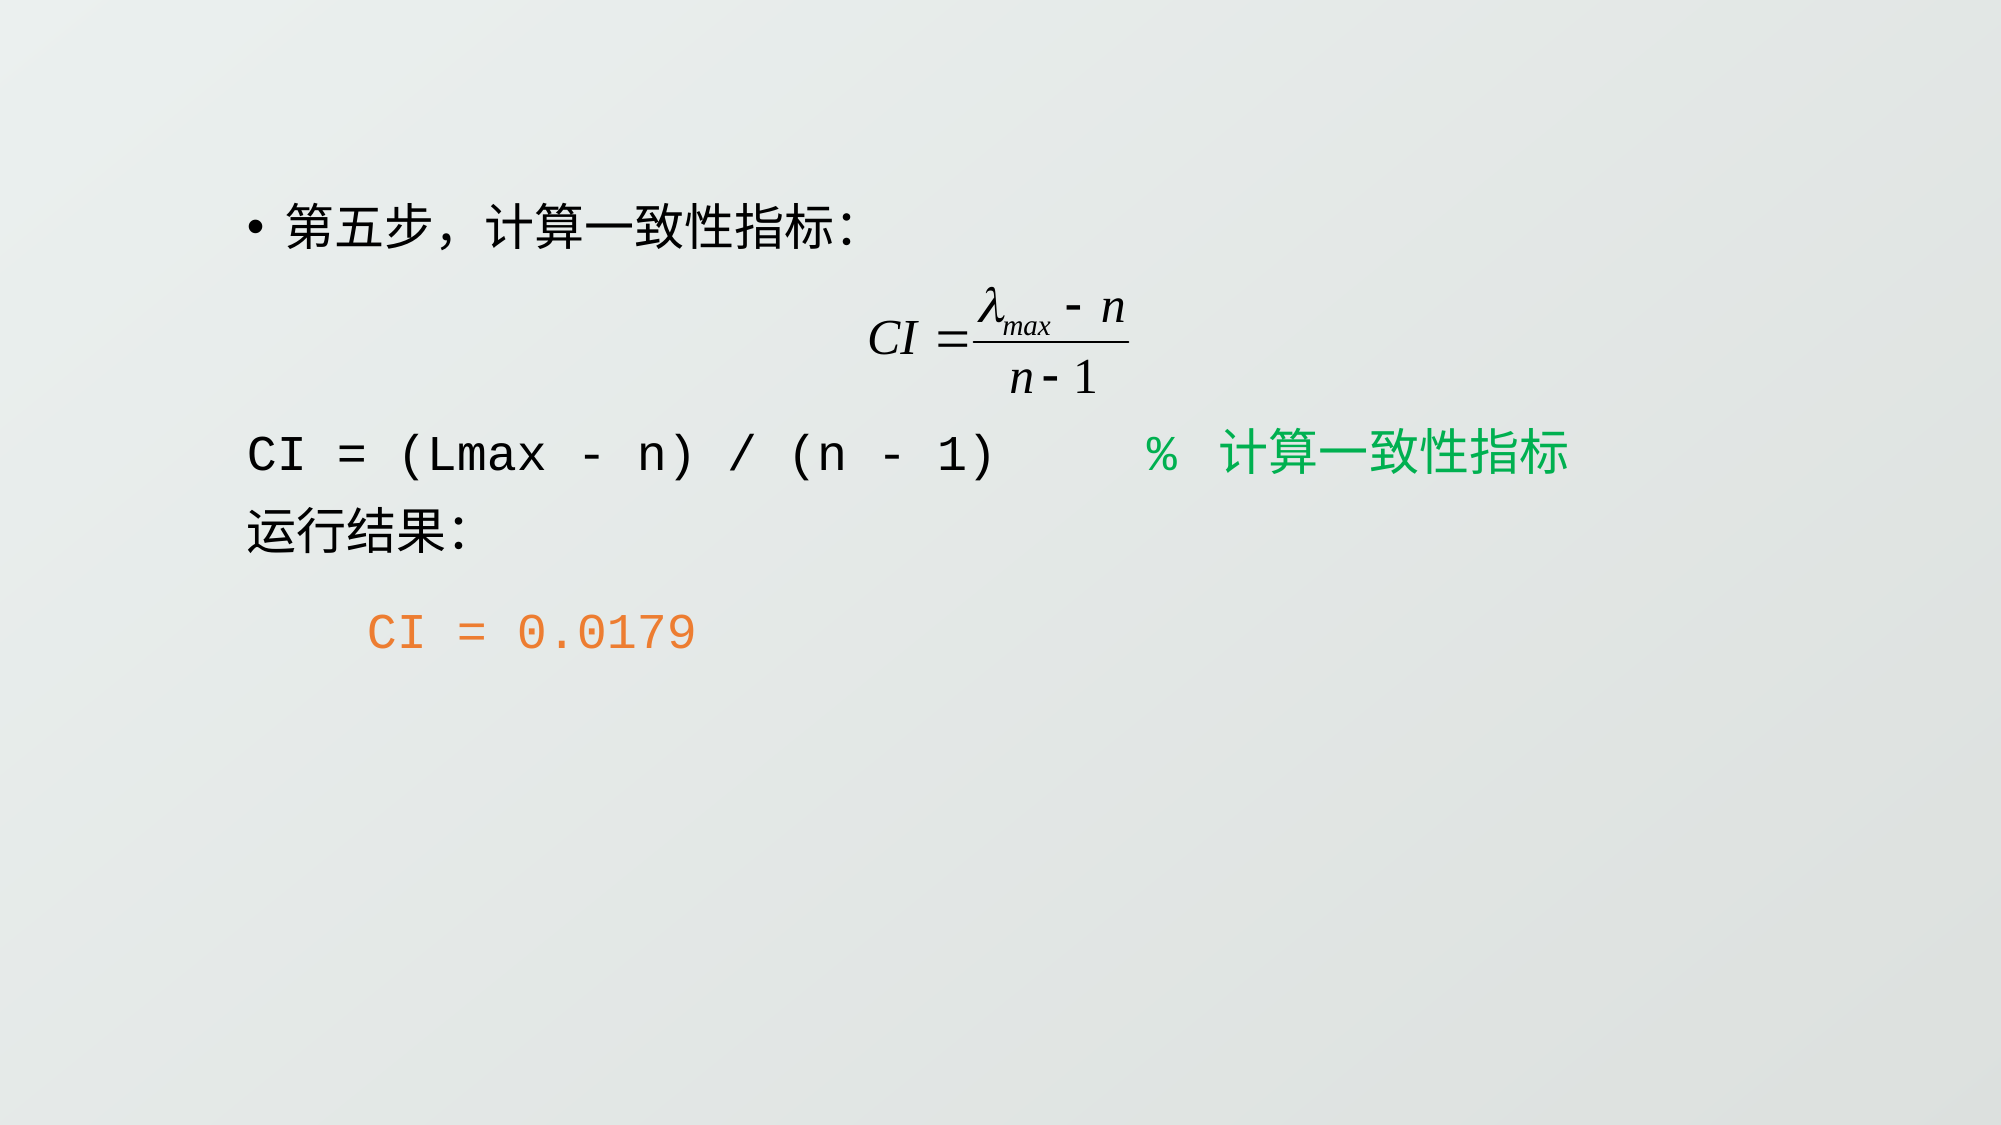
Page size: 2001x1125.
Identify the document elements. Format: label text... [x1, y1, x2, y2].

list 第五步，计算一致性指标： CI = (Lmax - n) / (n - 1) % 计算一致性指标 运行结果： CI = 0.0179 [232, 195, 1958, 1059]
picture [861, 274, 1139, 405]
